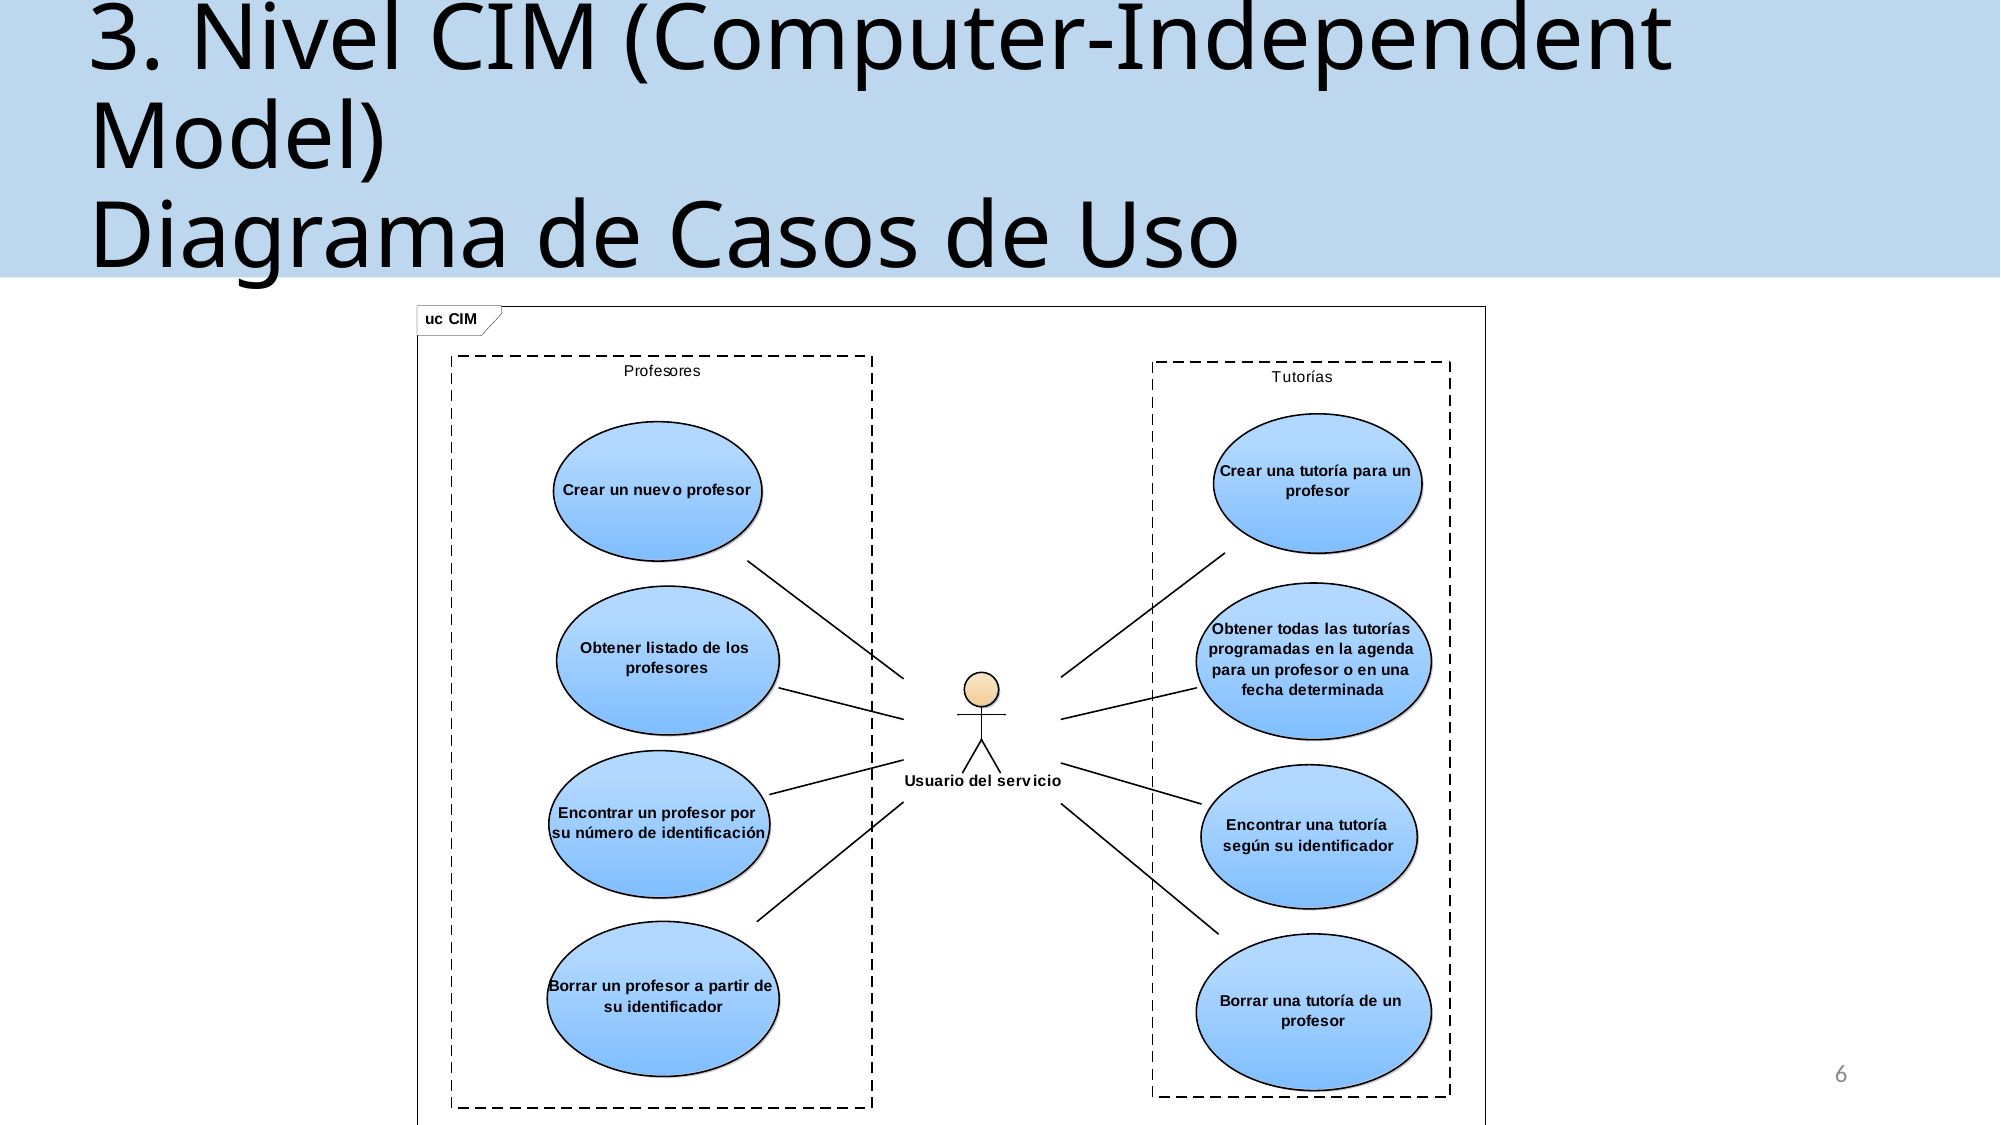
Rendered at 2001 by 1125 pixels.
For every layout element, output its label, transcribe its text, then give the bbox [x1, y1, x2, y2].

slide_number 6 [1490, 1042, 1863, 1103]
picture [412, 300, 1490, 1125]
title 3. Nivel CIM (Computer-Independent Model) Diagrama de Casos de Uso [0, 0, 2000, 278]
